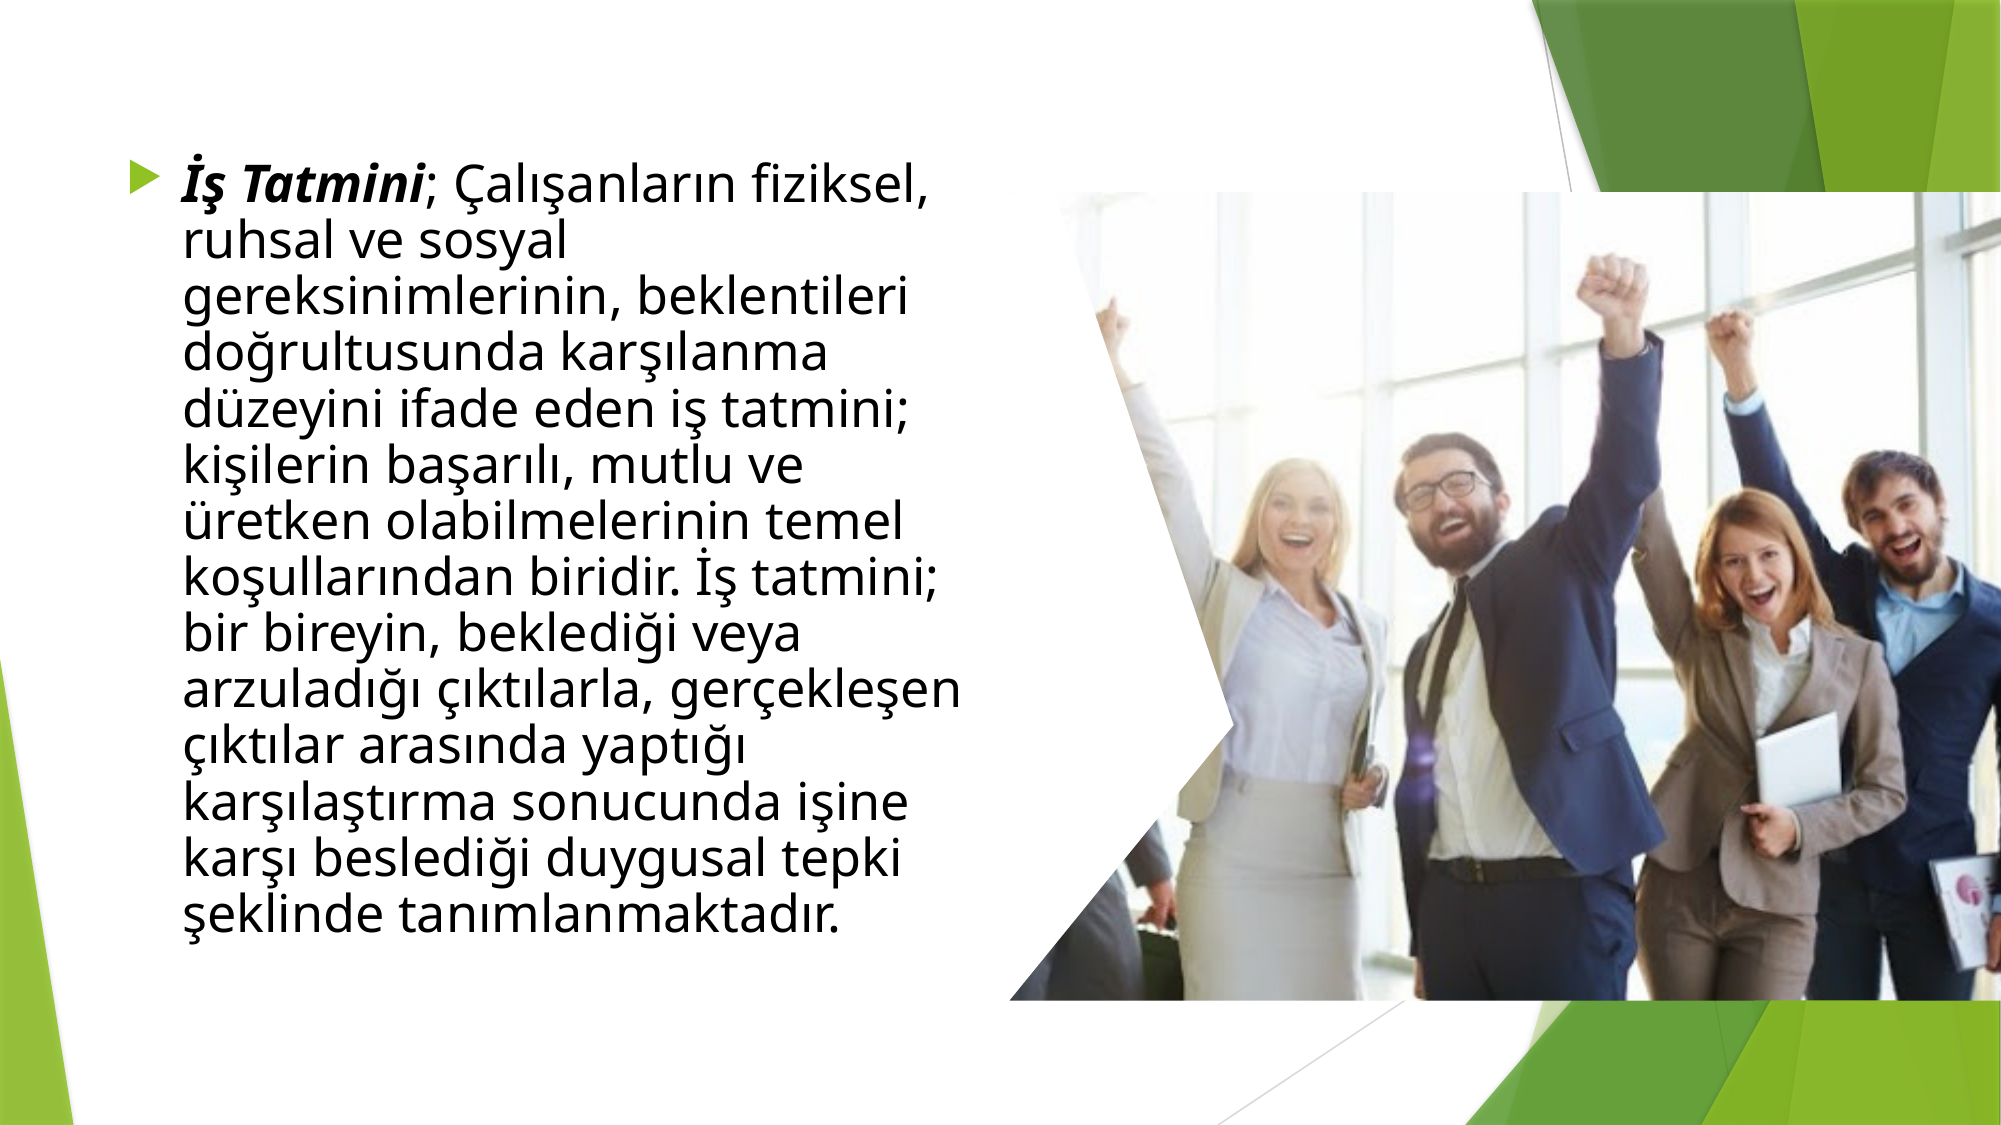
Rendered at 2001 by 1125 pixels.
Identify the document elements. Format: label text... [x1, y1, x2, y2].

picture [1005, 191, 2001, 1001]
list İş Tatmini; Çalışanların fiziksel, ruhsal ve sosyal gereksinimlerinin, beklentileri doğrultusunda karşılanma düzeyini ifade eden iş tatmini; kişilerin başarılı, mutlu ve üretken olabilmelerinin temel koşullarından biridir. İş tatmini; bir bireyin, beklediği veya arzuladığı çıktılarla, gerçekleşen çıktılar arasında yaptığı karşılaştırma sonucunda işine karşı beslediği duygusal tepki şeklinde tanımlanmaktadır. [111, 149, 1000, 992]
